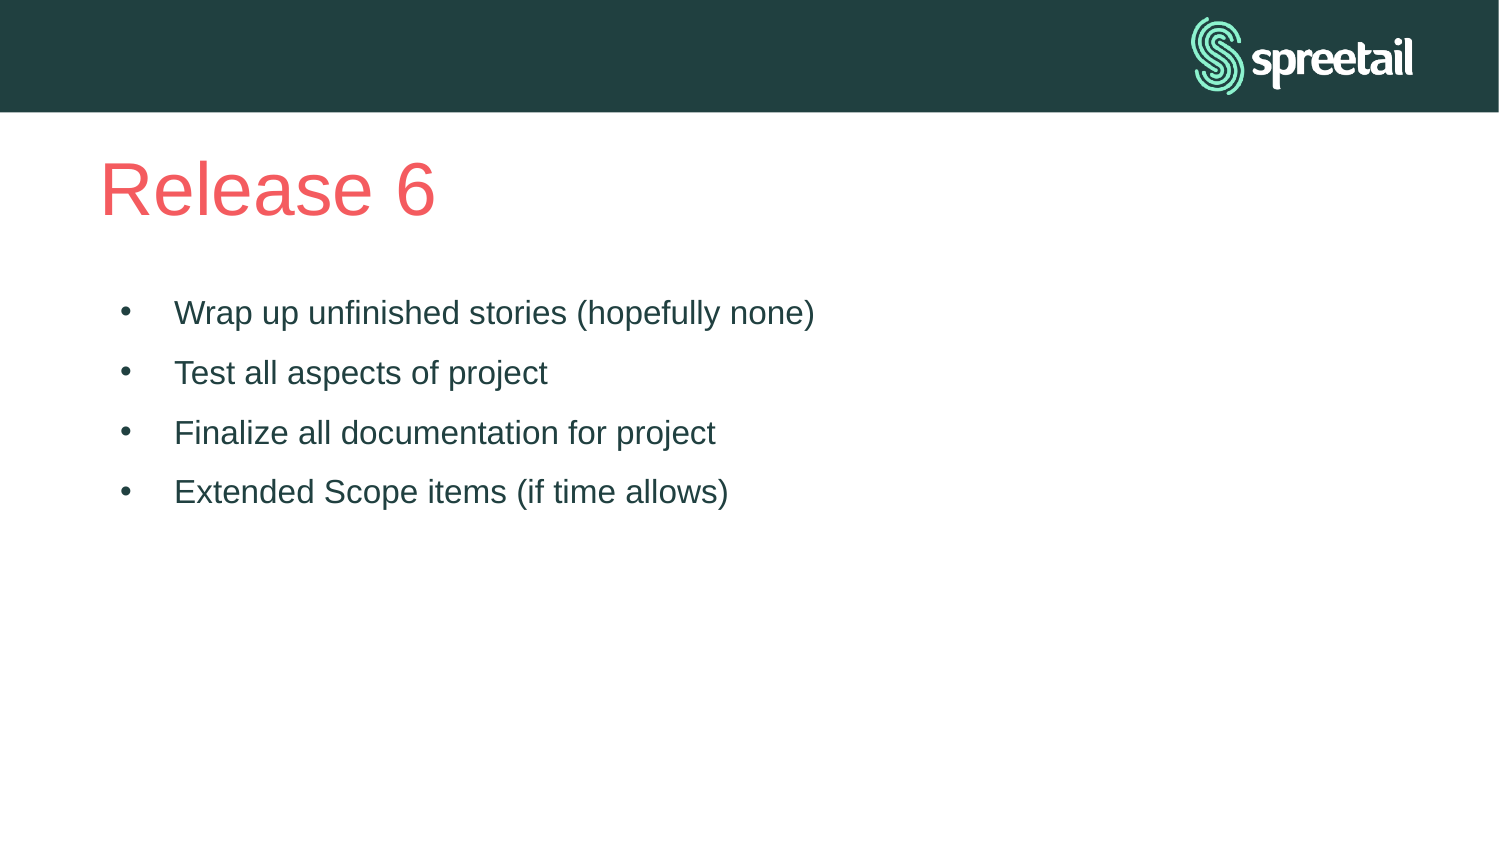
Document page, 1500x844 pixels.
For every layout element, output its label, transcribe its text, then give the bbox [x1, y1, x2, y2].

list Wrap up unfinished stories (hopefully none) Test all aspects of project Finalize all documentation for project Extended Scope items (if time allows) [87, 265, 1413, 759]
title Release 6 [87, 125, 1413, 238]
picture [1191, 17, 1413, 95]
